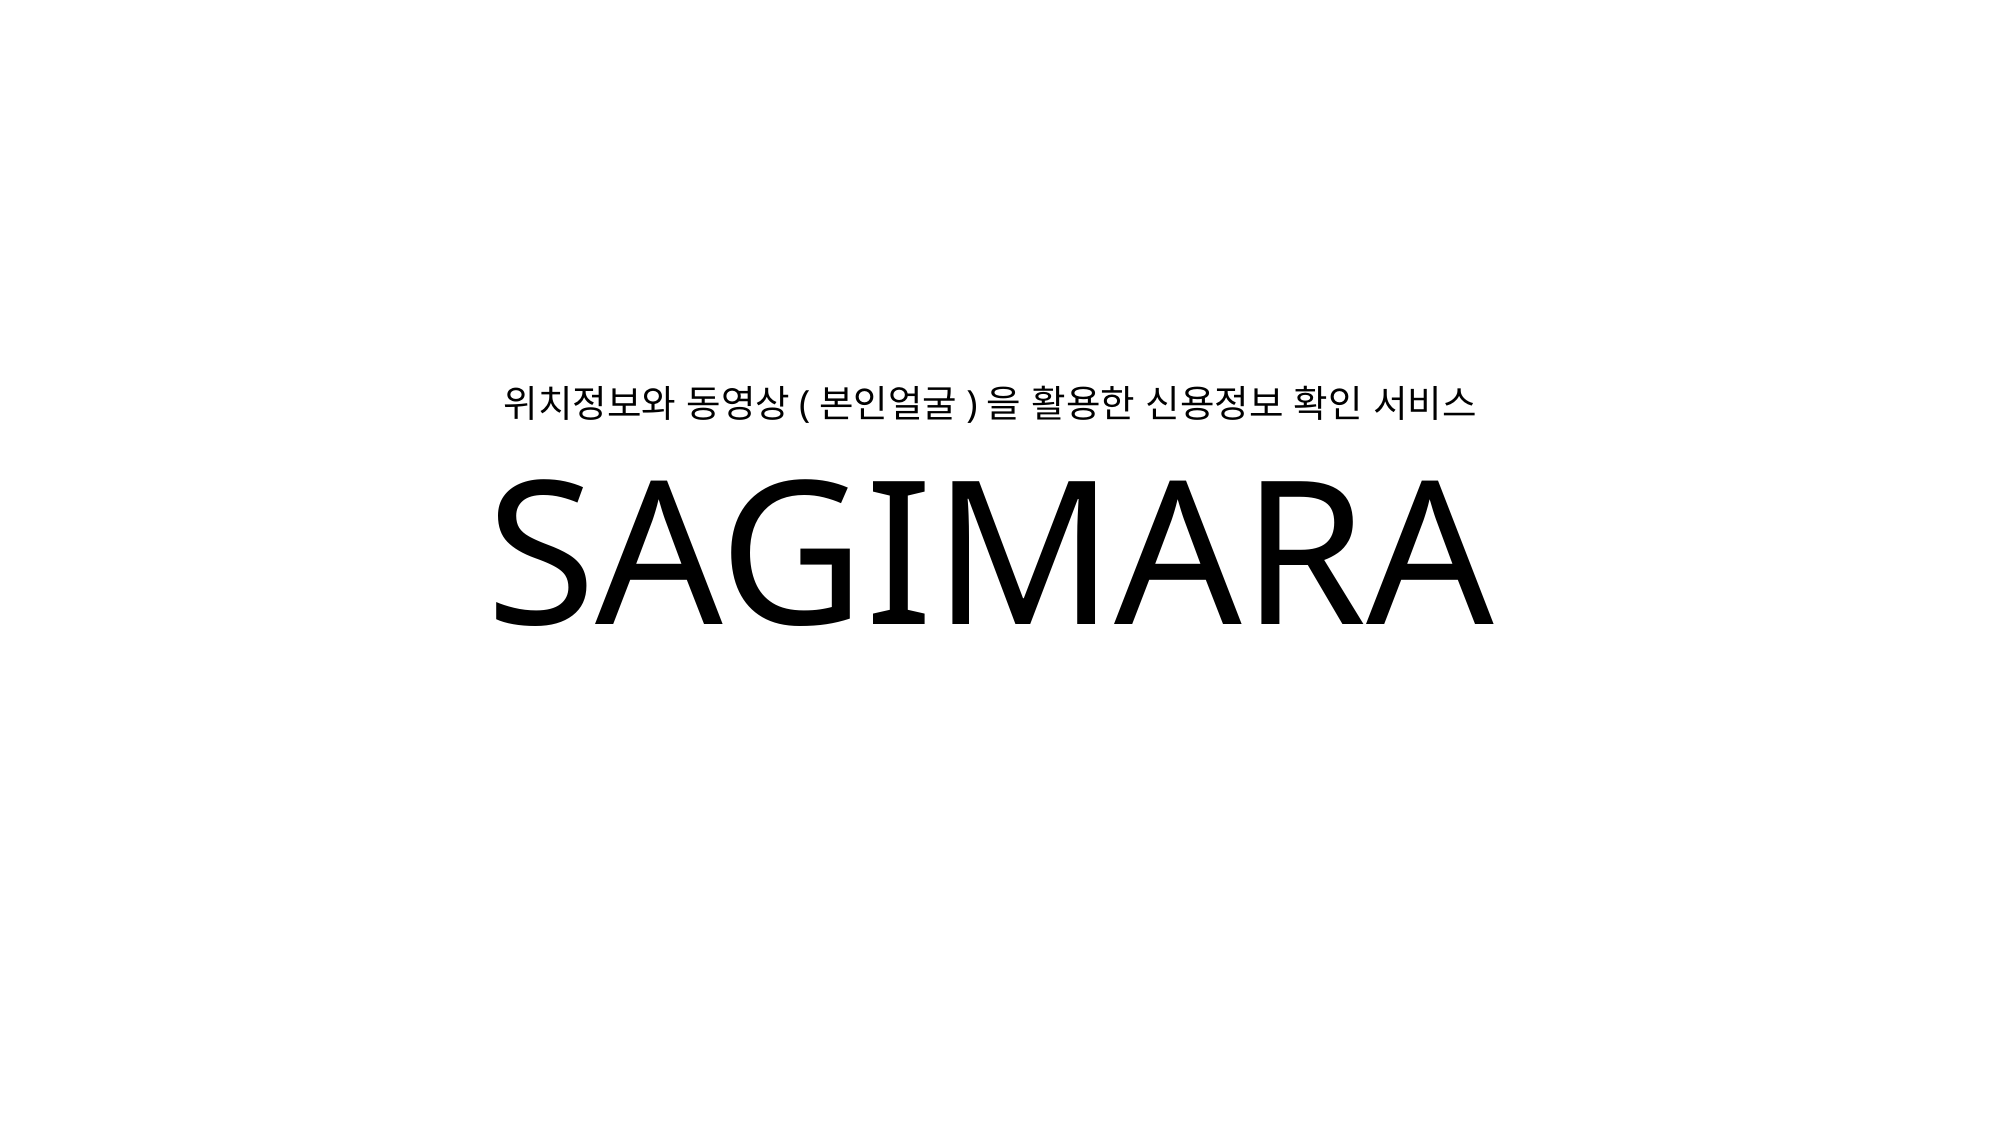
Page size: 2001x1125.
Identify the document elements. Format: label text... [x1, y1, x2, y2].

text_box 위치정보와 동영상(본인얼굴)을 활용한 신용정보 확인 서비스 SAGIMARA [471, 372, 1510, 673]
